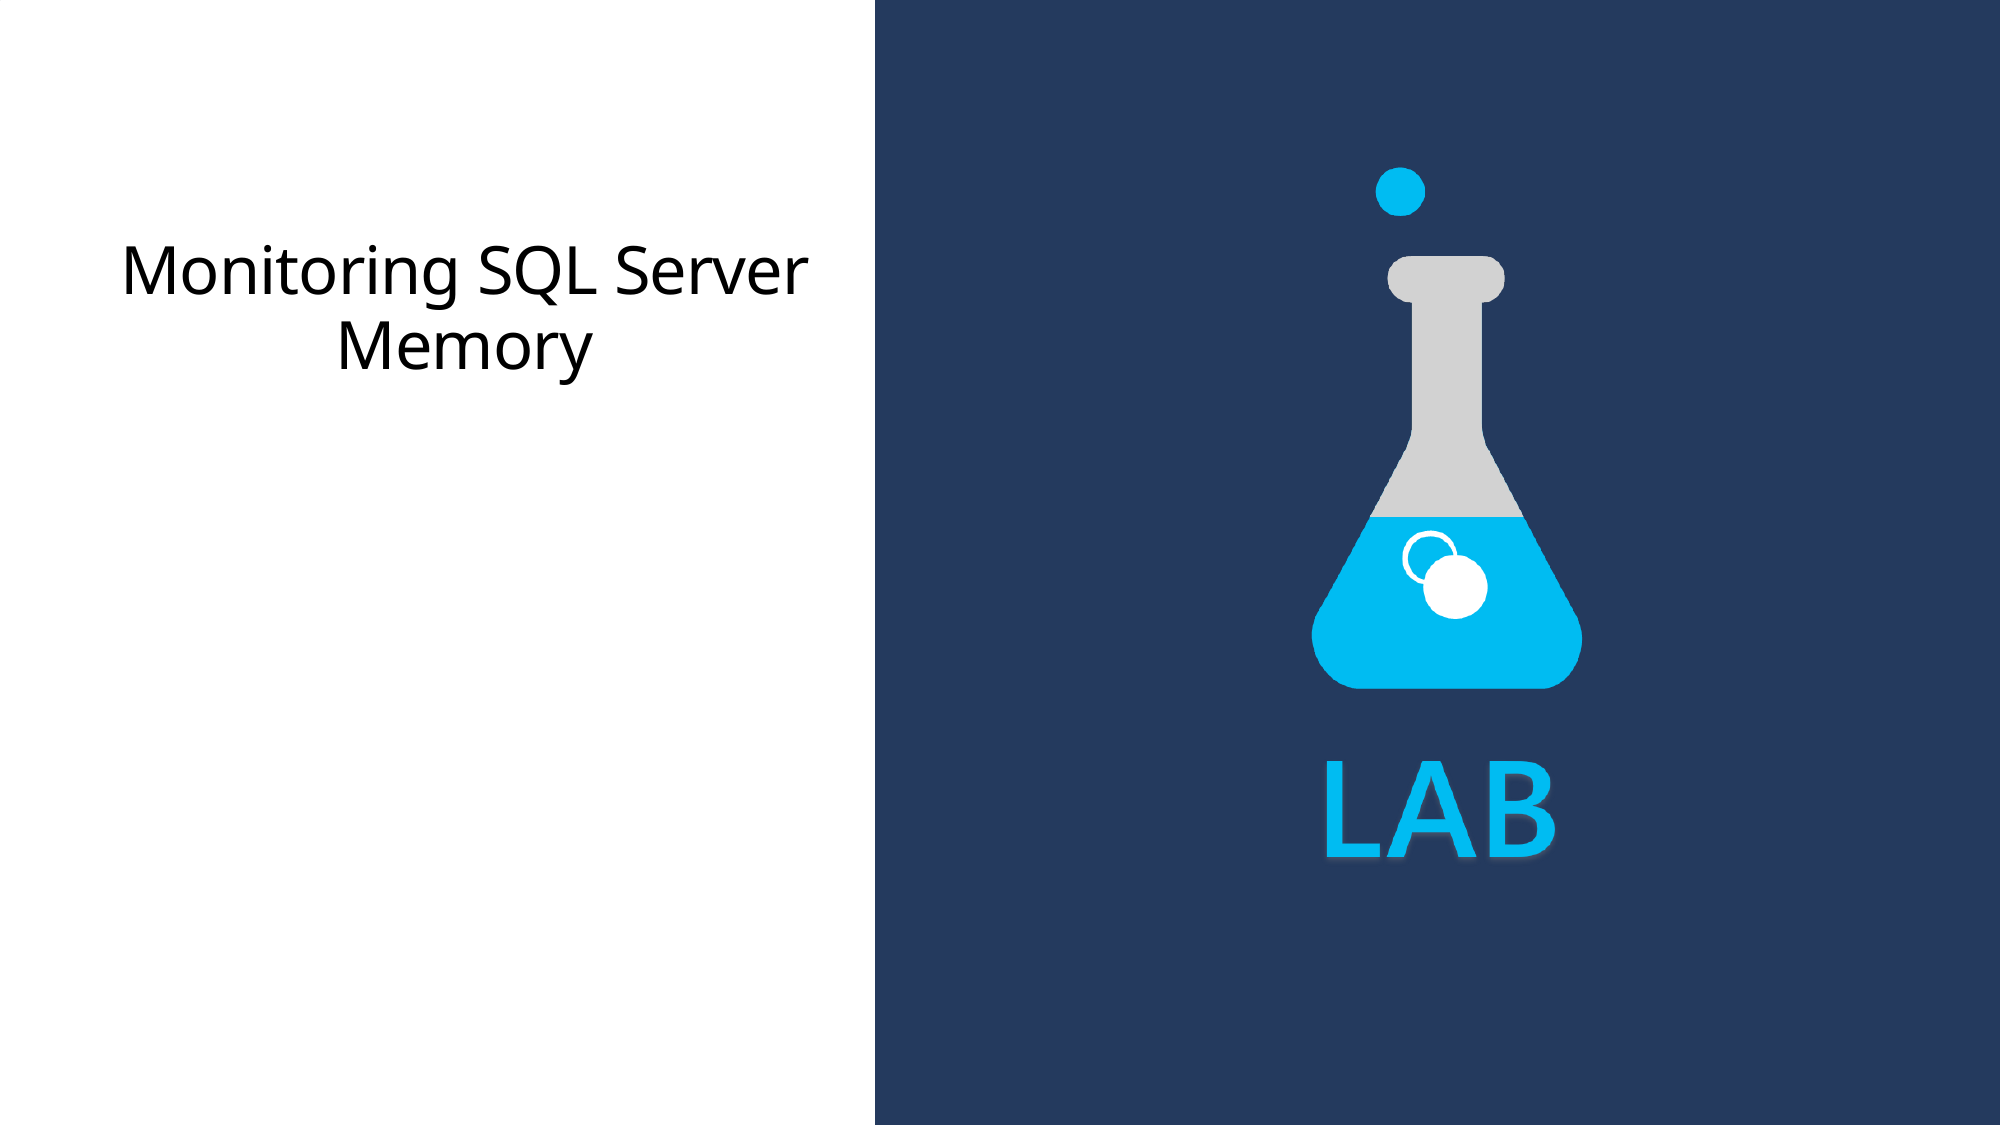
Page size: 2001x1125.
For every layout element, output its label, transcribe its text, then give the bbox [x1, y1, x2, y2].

title Monitoring SQL Server Memory [107, 103, 822, 513]
picture [874, 0, 2000, 1125]
